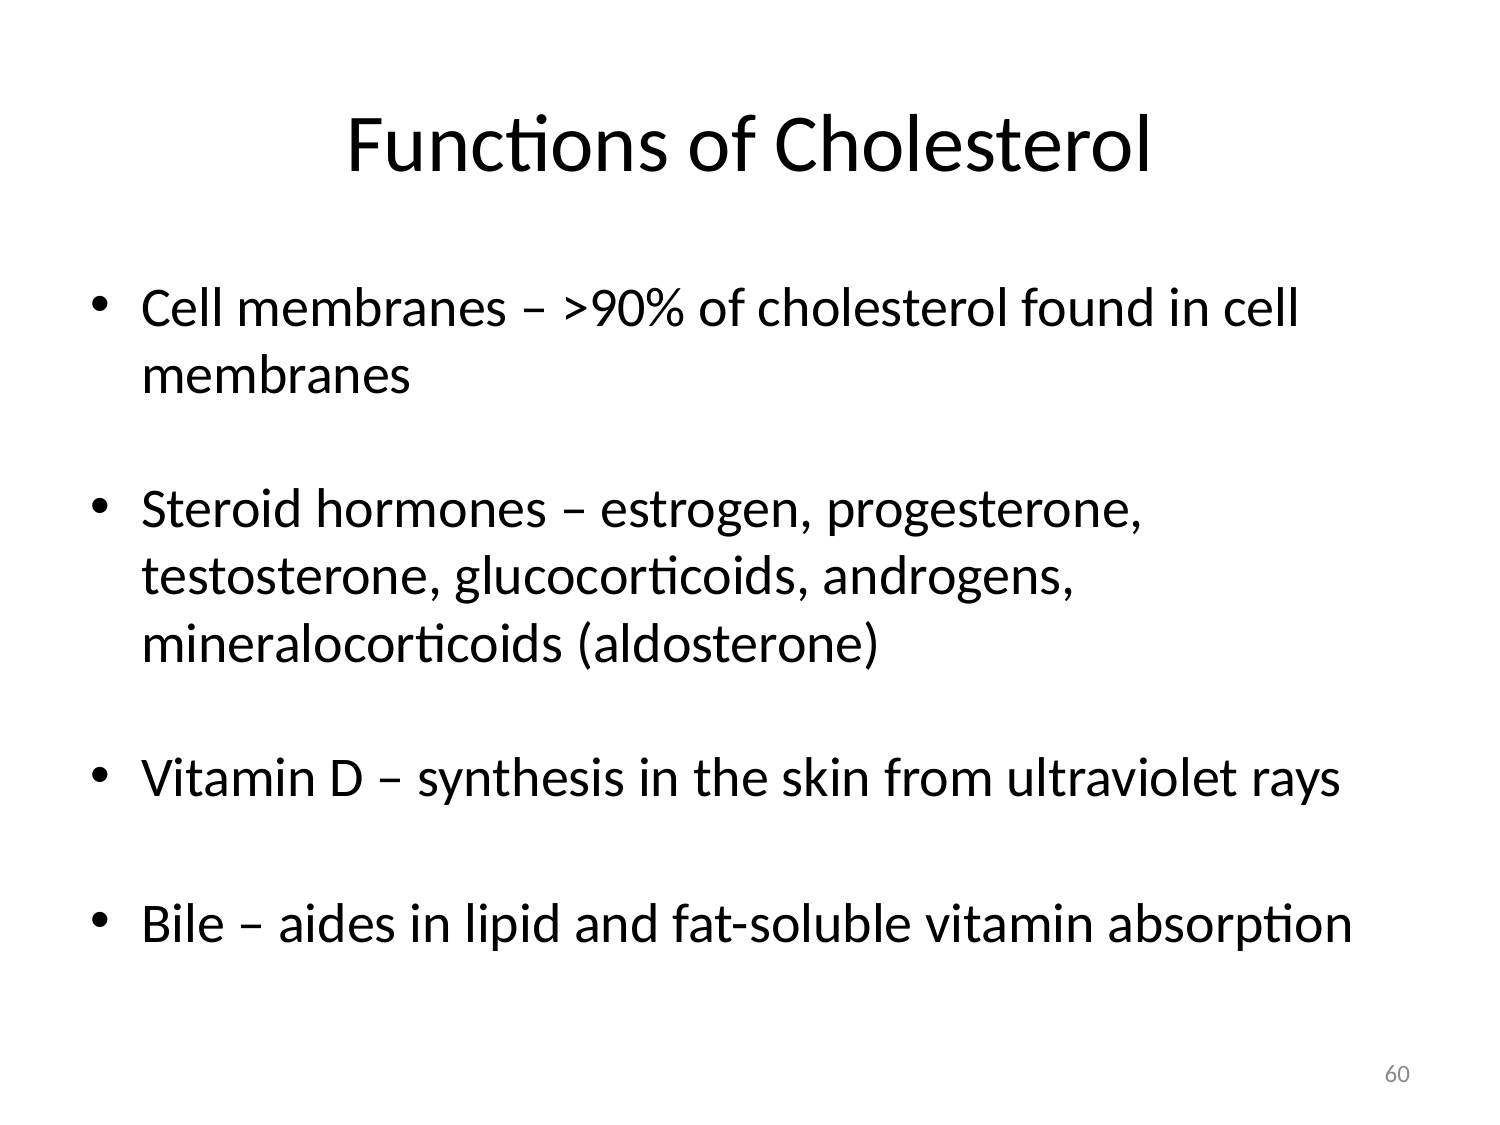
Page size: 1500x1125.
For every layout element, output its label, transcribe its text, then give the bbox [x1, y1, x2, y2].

list Cell membranes – >90% of cholesterol found in cell membranes Steroid hormones – estrogen, progesterone, testosterone, glucocorticoids, androgens, mineralocorticoids (aldosterone) Vitamin D – synthesis in the skin from ultraviolet rays Bile – aides in lipid and fat-soluble vitamin absorption [75, 262, 1425, 1053]
slide_number 60 [1074, 1042, 1425, 1103]
title Functions of Cholesterol [75, 45, 1425, 233]
